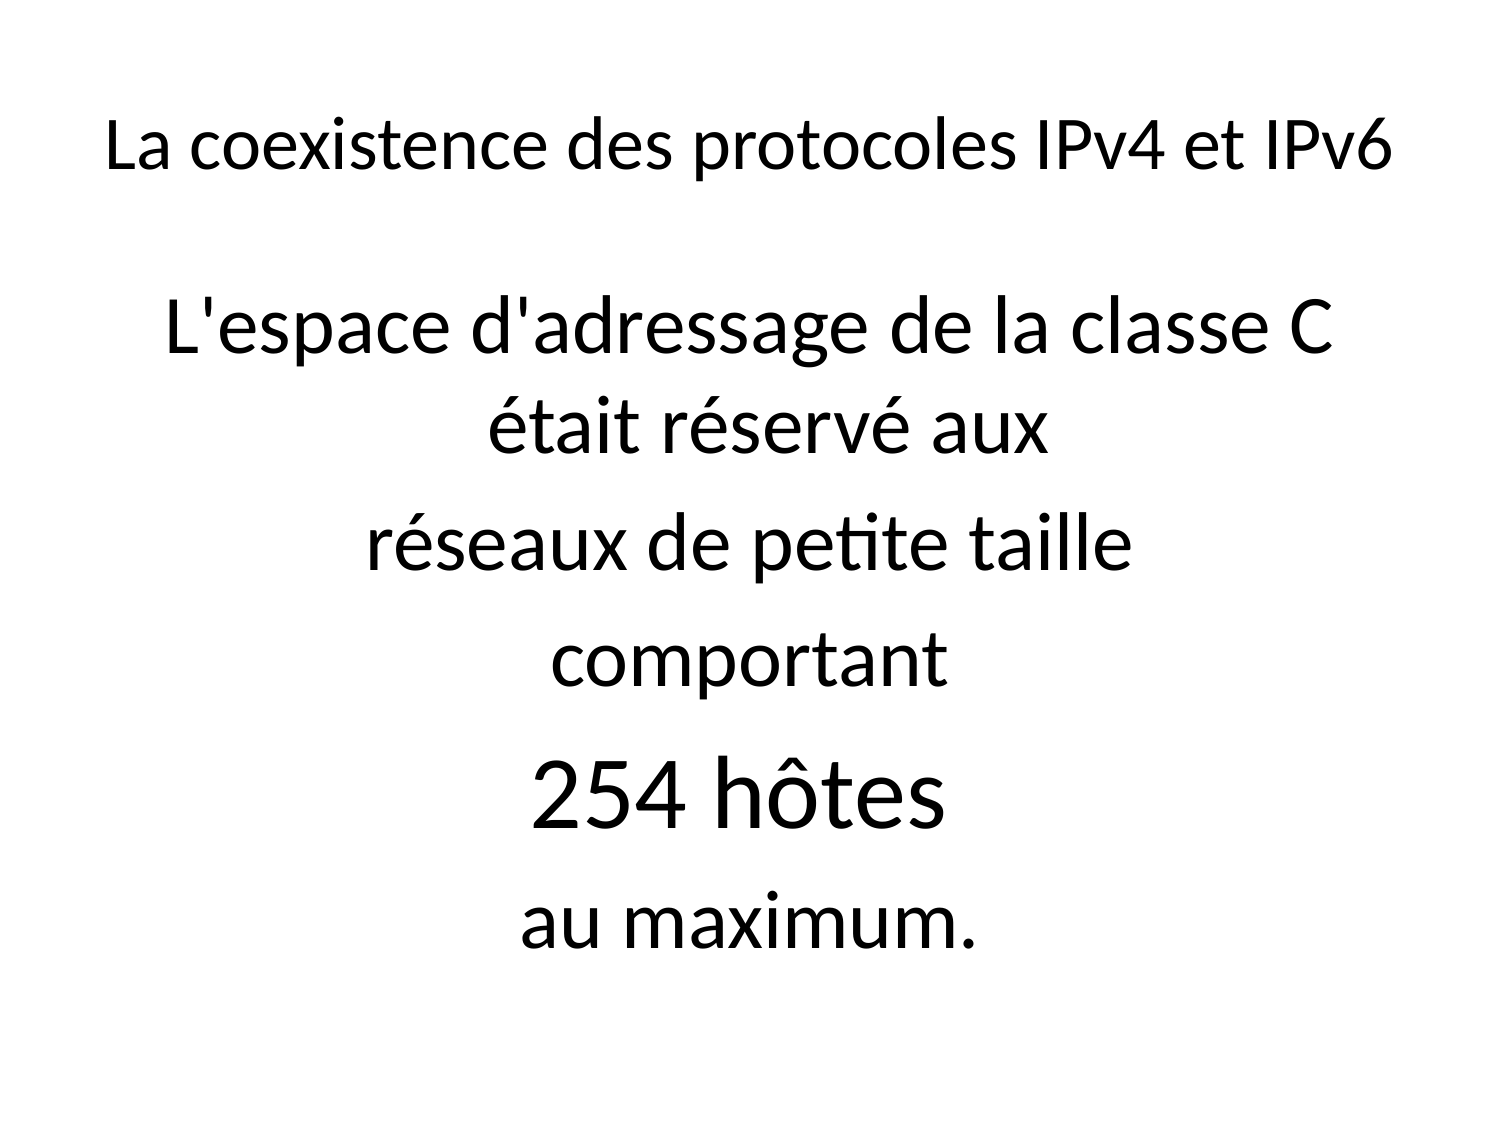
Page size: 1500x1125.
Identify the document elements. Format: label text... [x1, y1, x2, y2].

title La coexistence des protocoles IPv4 et IPv6 [75, 45, 1425, 233]
list L'espace d'adressage de la classe C était réservé aux réseaux de petite taille comportant 254 hôtes au maximum. [75, 262, 1425, 1005]
